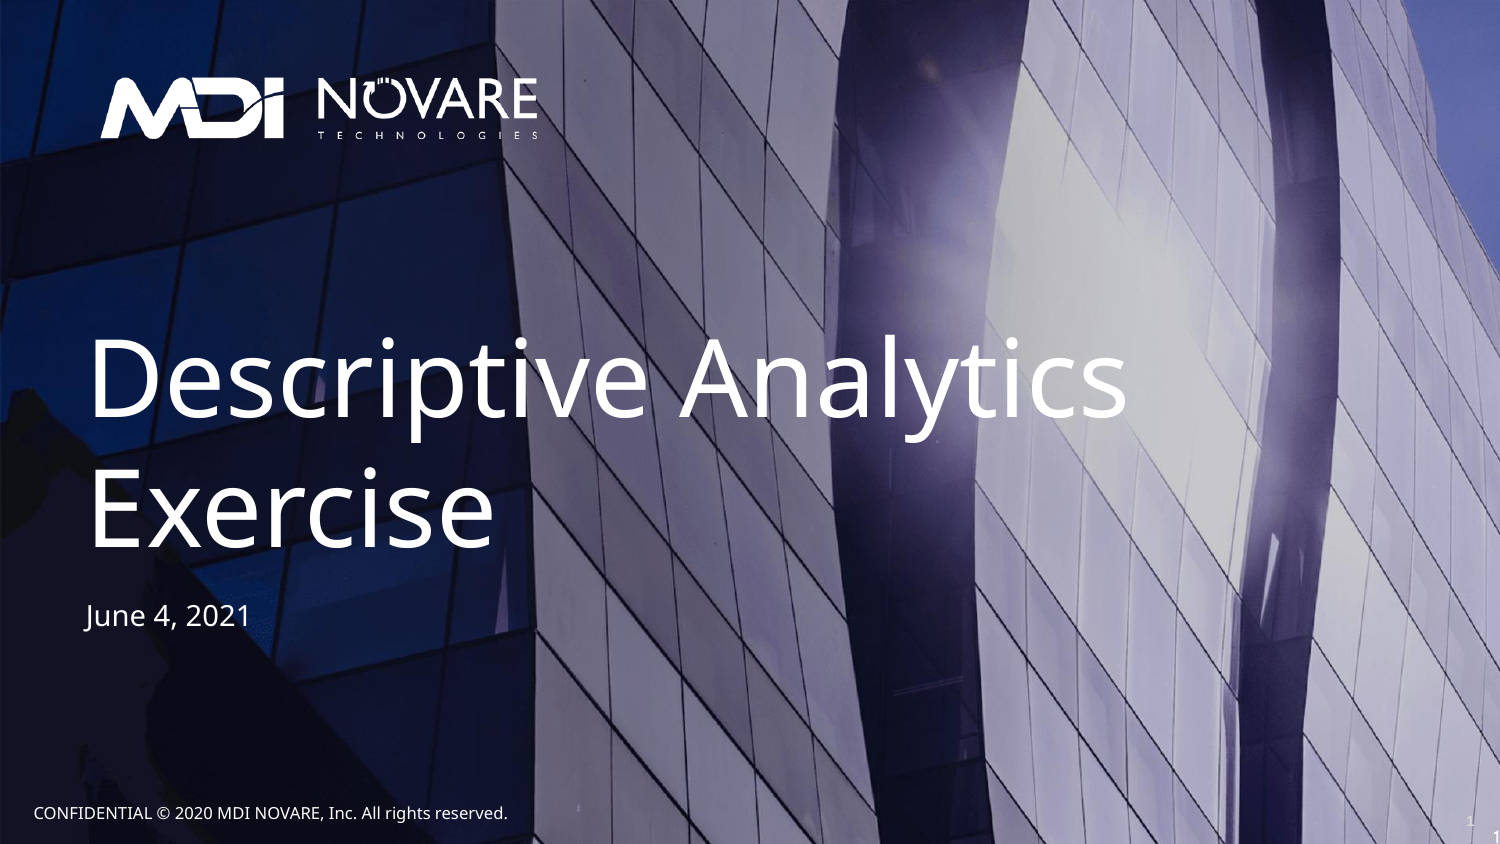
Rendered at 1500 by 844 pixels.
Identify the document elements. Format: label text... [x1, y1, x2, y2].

picture [0, 0, 1500, 844]
title Descriptive Analytics Exercise [70, 146, 1213, 582]
subtitle June 4, 2021 [70, 582, 1400, 690]
